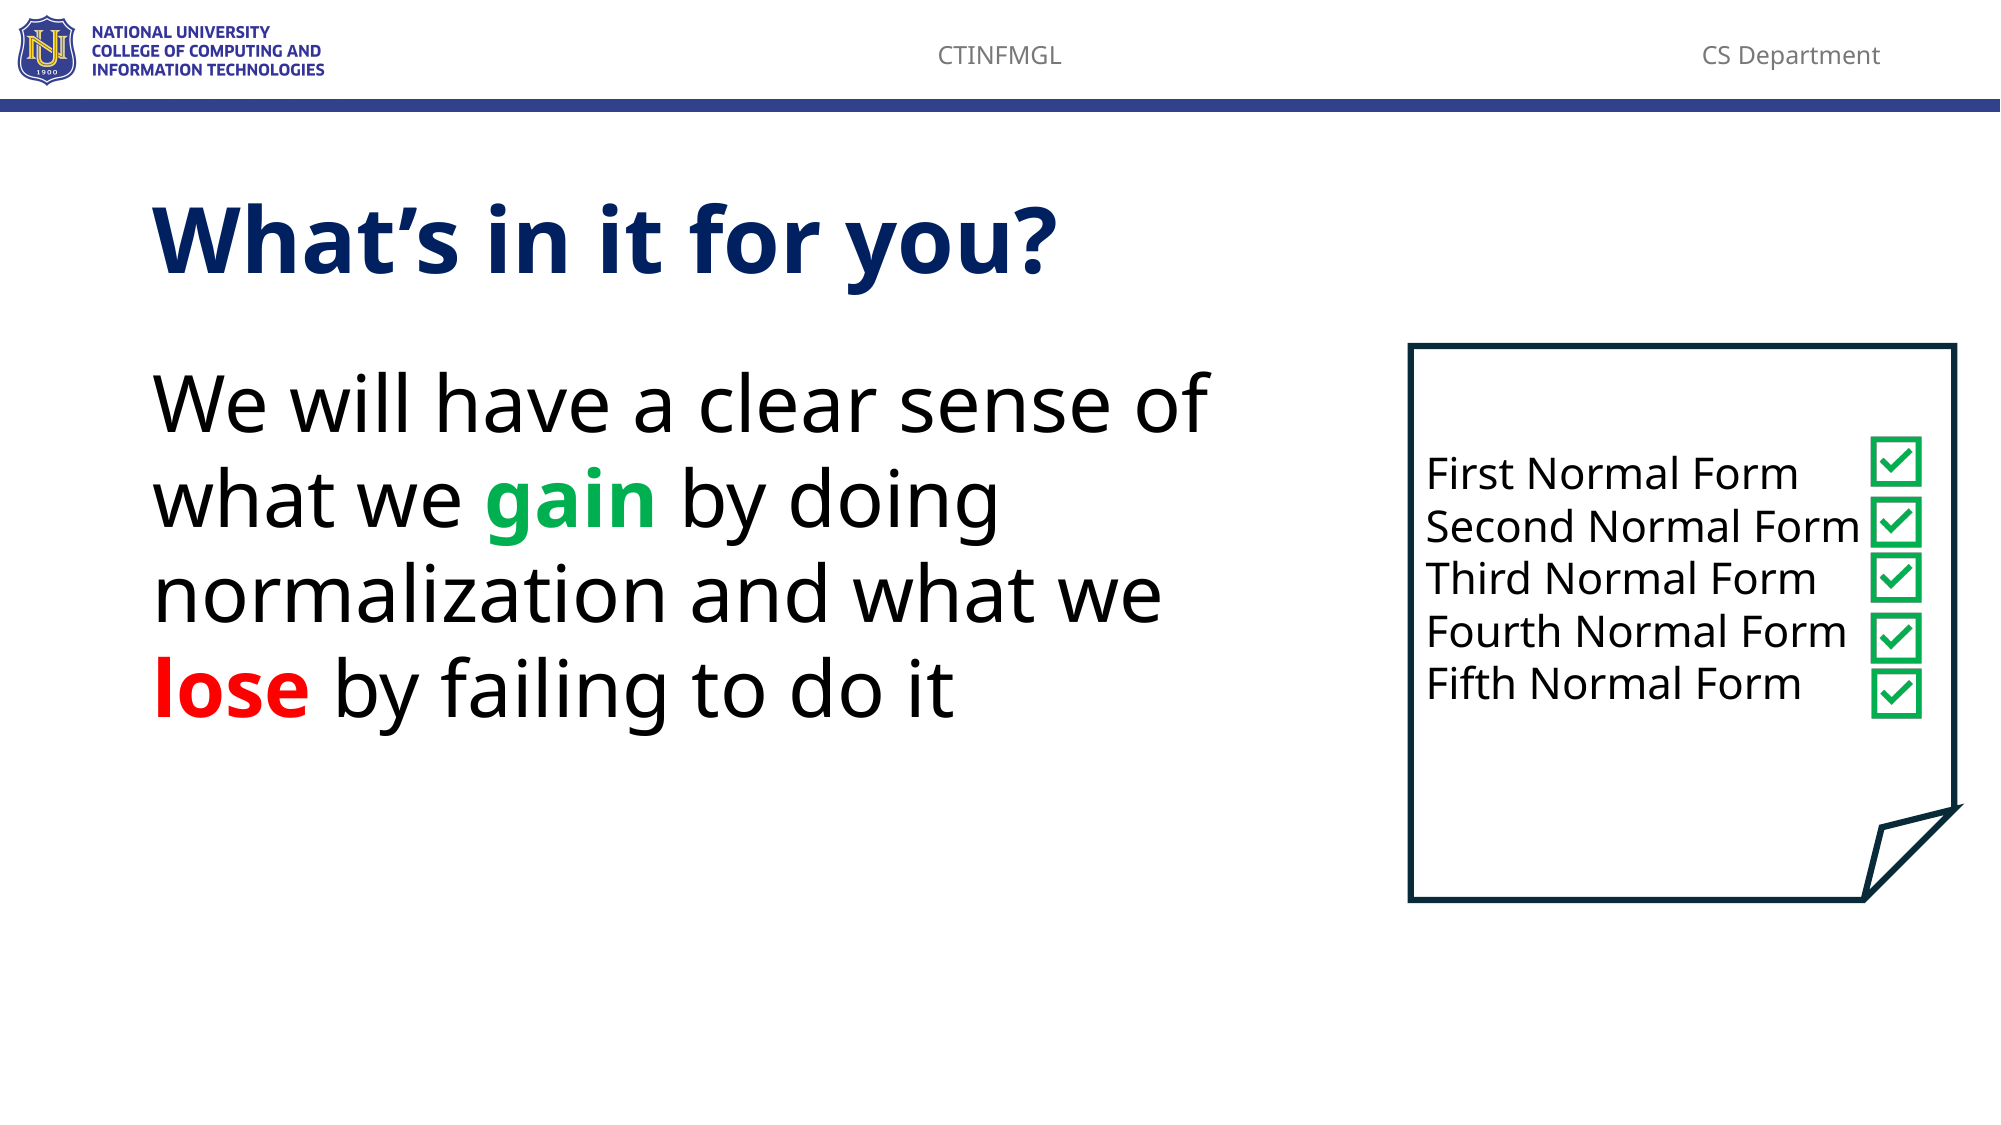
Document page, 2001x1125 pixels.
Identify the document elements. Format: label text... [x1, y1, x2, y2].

title What’s in it for you? [137, 135, 1863, 353]
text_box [1410, 345, 1955, 901]
picture [0, 0, 337, 99]
text_box We will have a clear sense of what we gain by doing normalization and what we lose by failing to do it [135, 342, 1354, 745]
